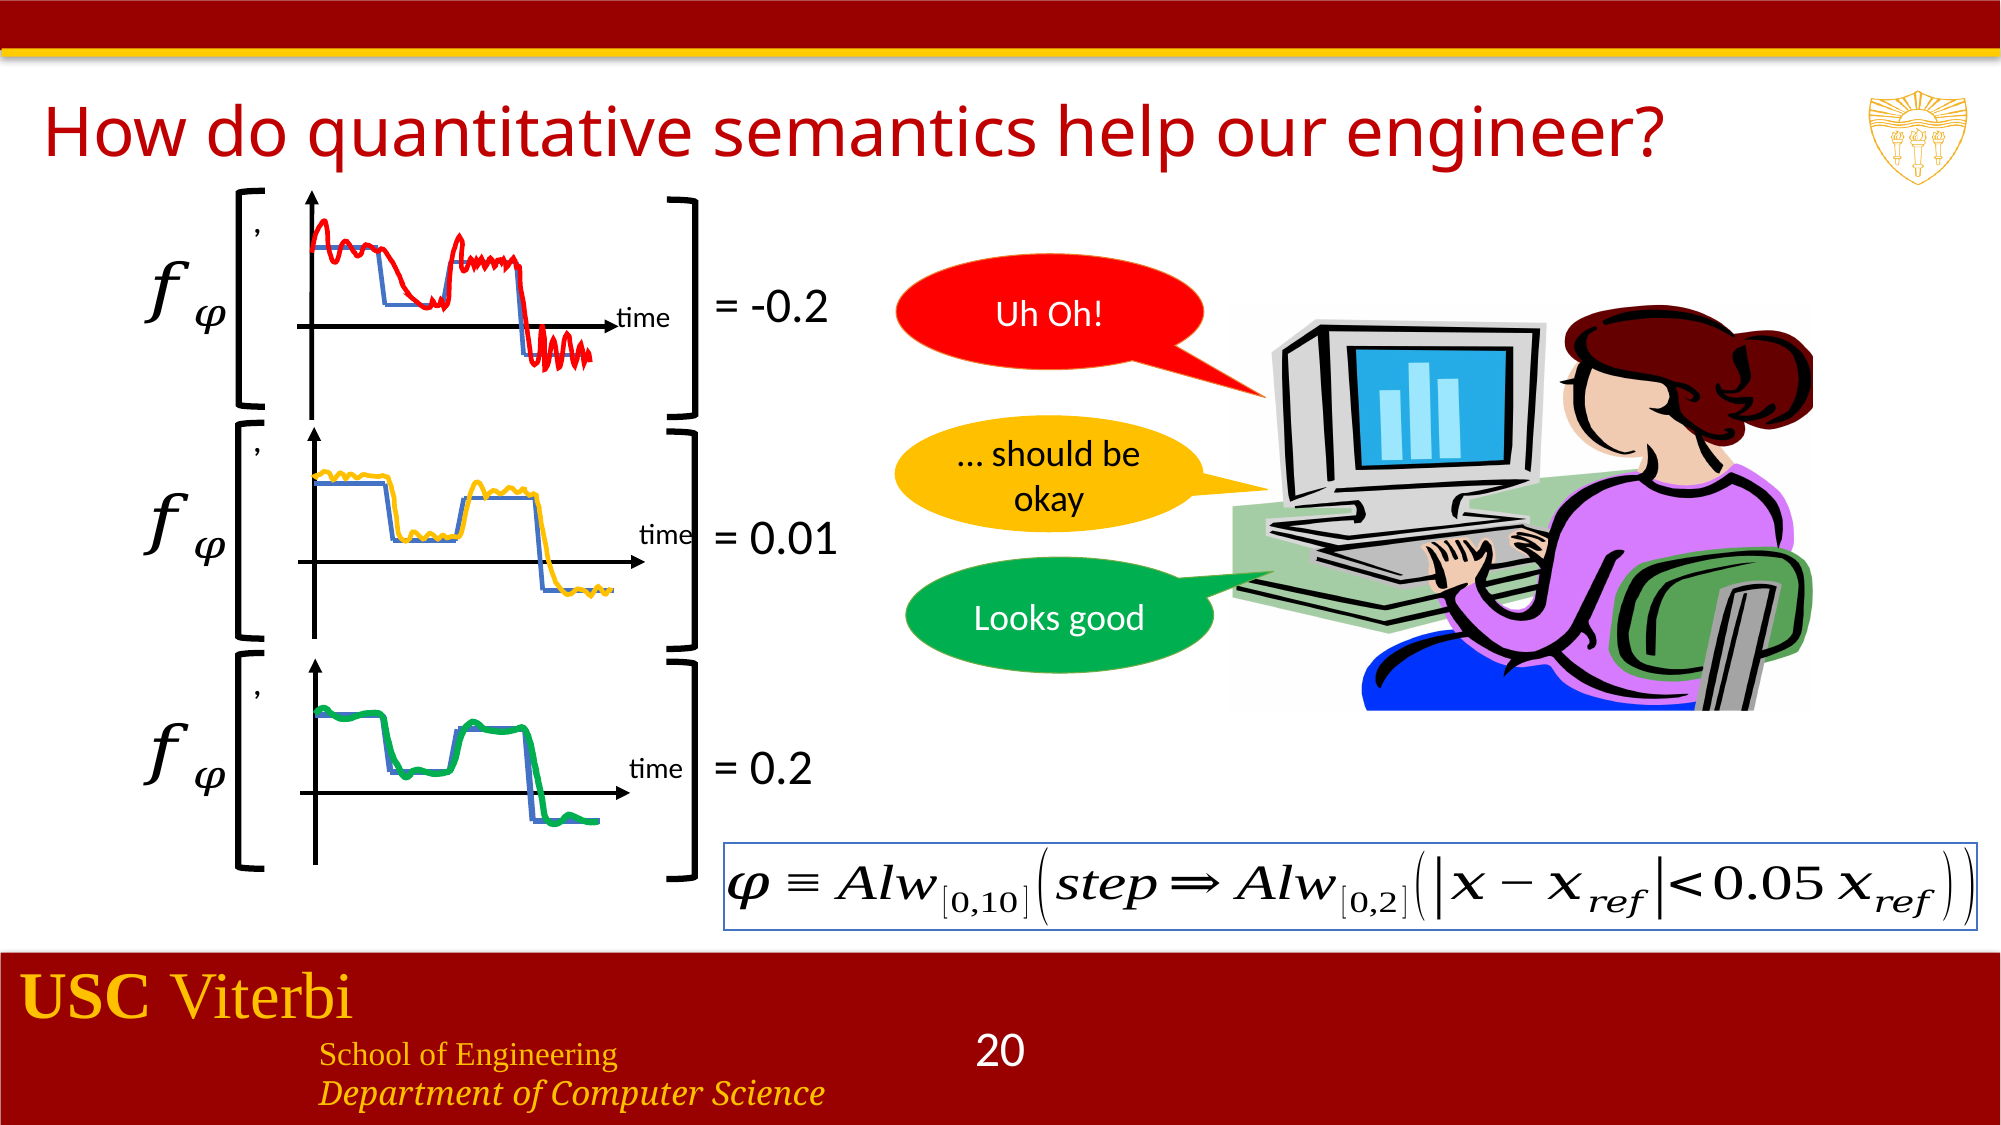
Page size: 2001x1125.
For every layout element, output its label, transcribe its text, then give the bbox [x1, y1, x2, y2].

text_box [845, 190, 1204, 420]
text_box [138, 422, 855, 650]
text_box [139, 190, 845, 418]
picture [1836, 76, 2000, 199]
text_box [238, 415, 1203, 557]
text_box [138, 652, 829, 880]
picture [1230, 304, 1813, 712]
slide_number 20 [774, 1016, 1225, 1077]
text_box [238, 557, 1214, 865]
title How do quantitative semantics help our engineer? [27, 70, 1819, 199]
